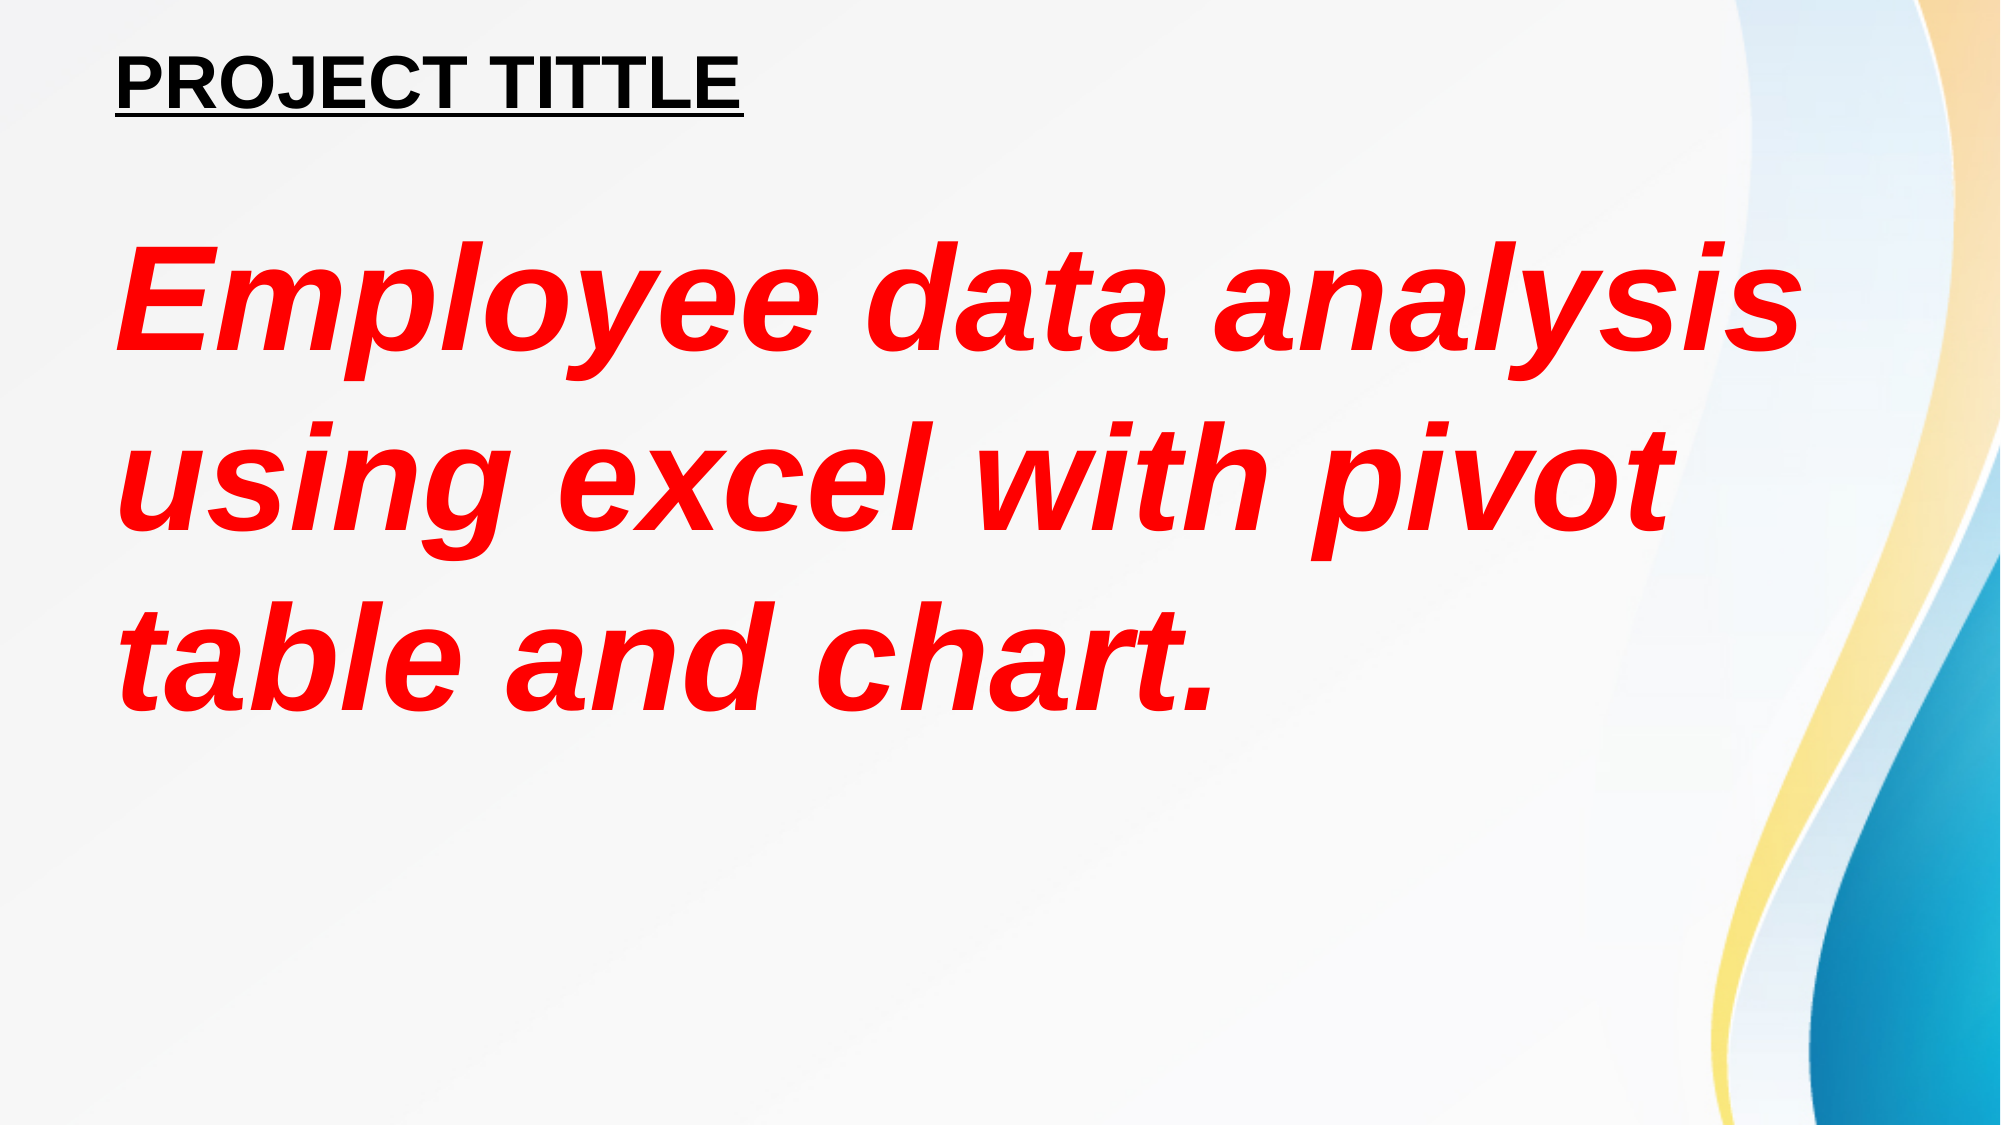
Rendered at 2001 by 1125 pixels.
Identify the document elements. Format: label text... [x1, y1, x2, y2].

list Employee data analysis using excel with pivot table and chart. [99, 192, 1901, 1006]
picture [0, 0, 2001, 1125]
title PROJECT TITTLE [99, 30, 1901, 127]
